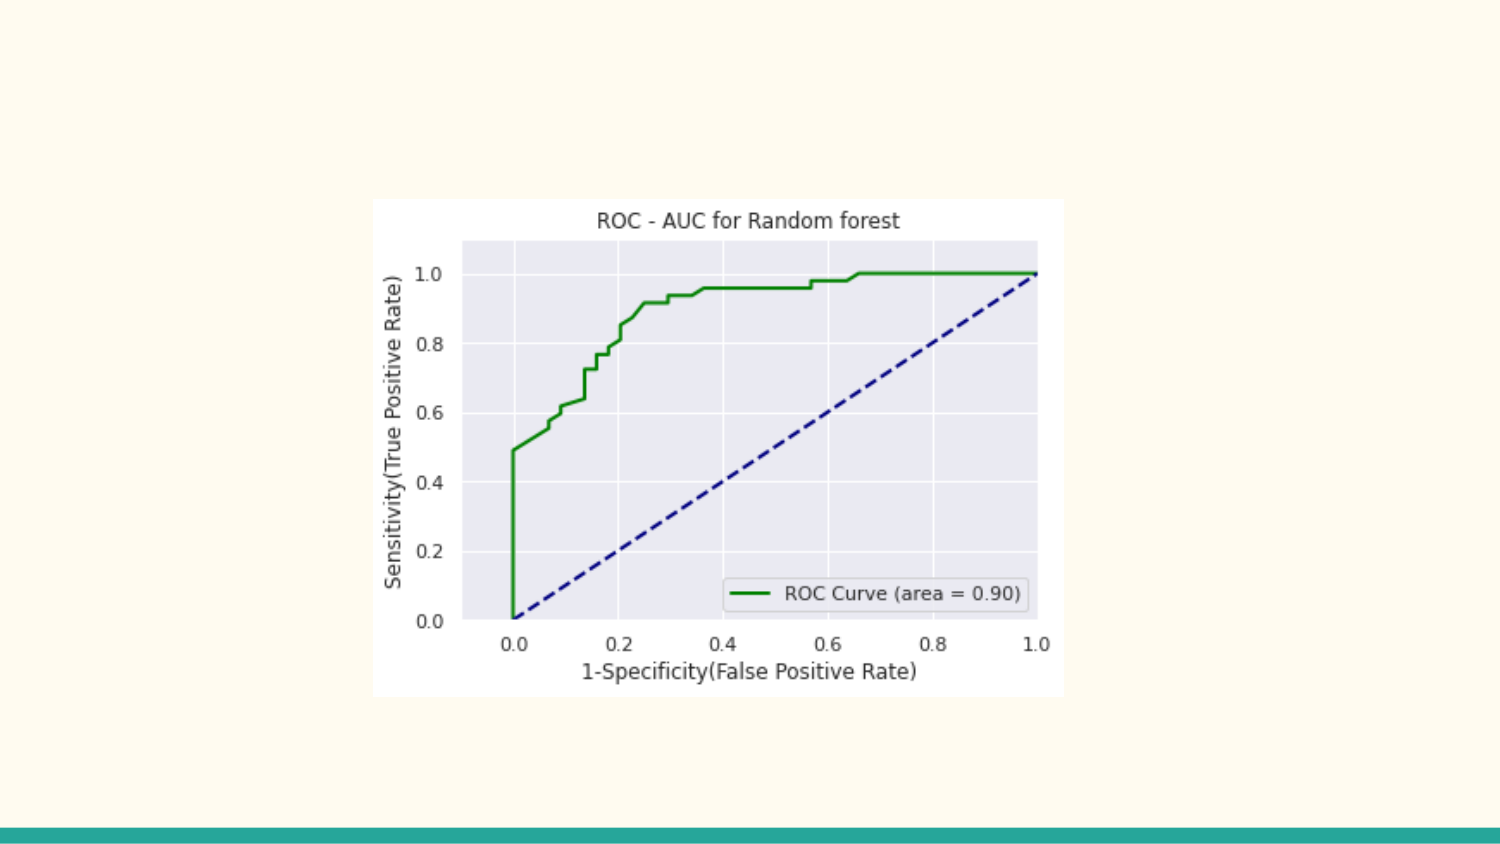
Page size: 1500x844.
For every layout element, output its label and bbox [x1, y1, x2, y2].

picture [372, 199, 1064, 697]
